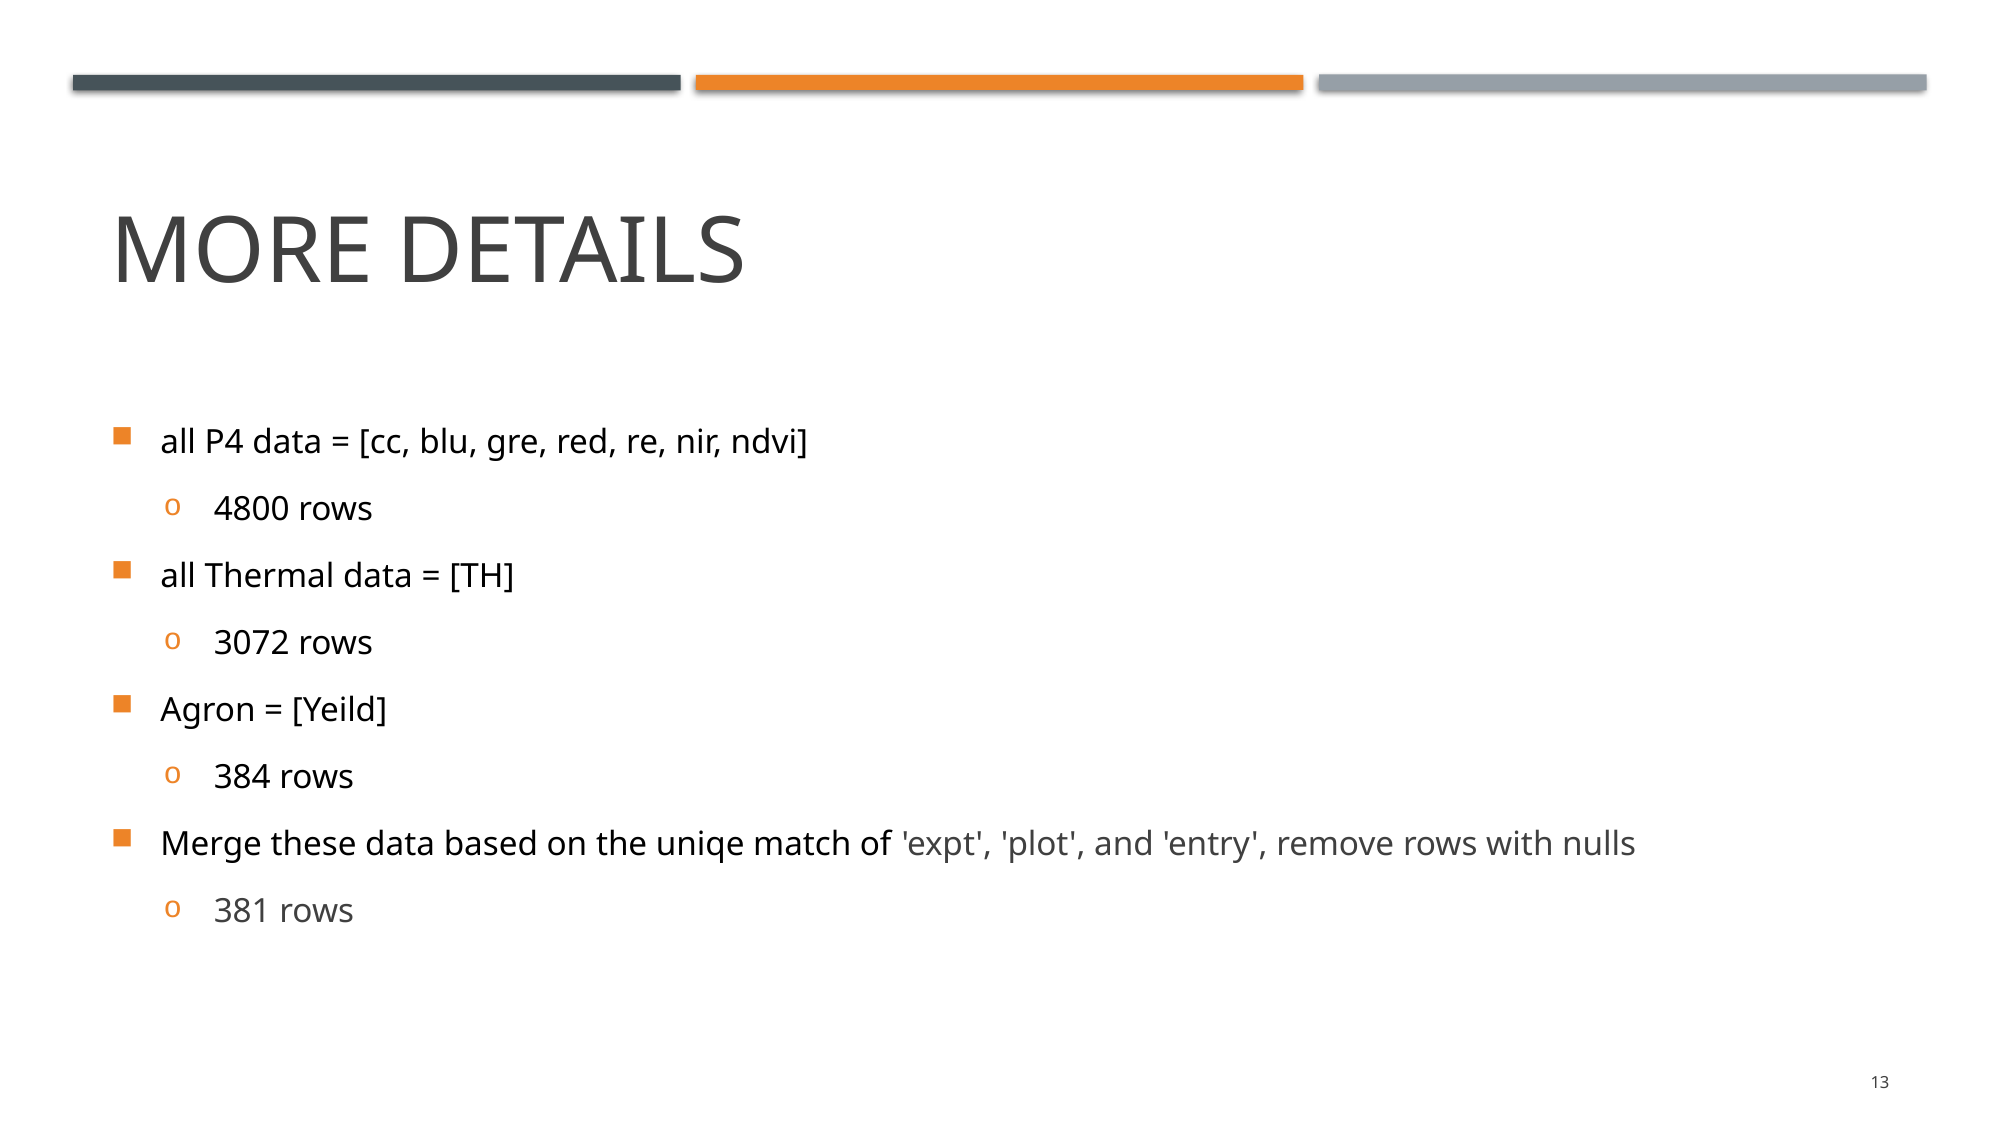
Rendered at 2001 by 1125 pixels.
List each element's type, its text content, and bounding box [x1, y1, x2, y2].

list all P4 data = [cc, blu, gre, red, re, nir, ndvi] 4800 rows all Thermal data = [TH] 3072 rows Agron = [Yeild] 384 rows Merge these data based on the uniqe match of 'expt', 'plot', and 'entry', remove rows with nulls 381 rows [95, 383, 1905, 1047]
title More details [95, 115, 1905, 311]
slide_number 13 [1732, 1053, 1905, 1114]
